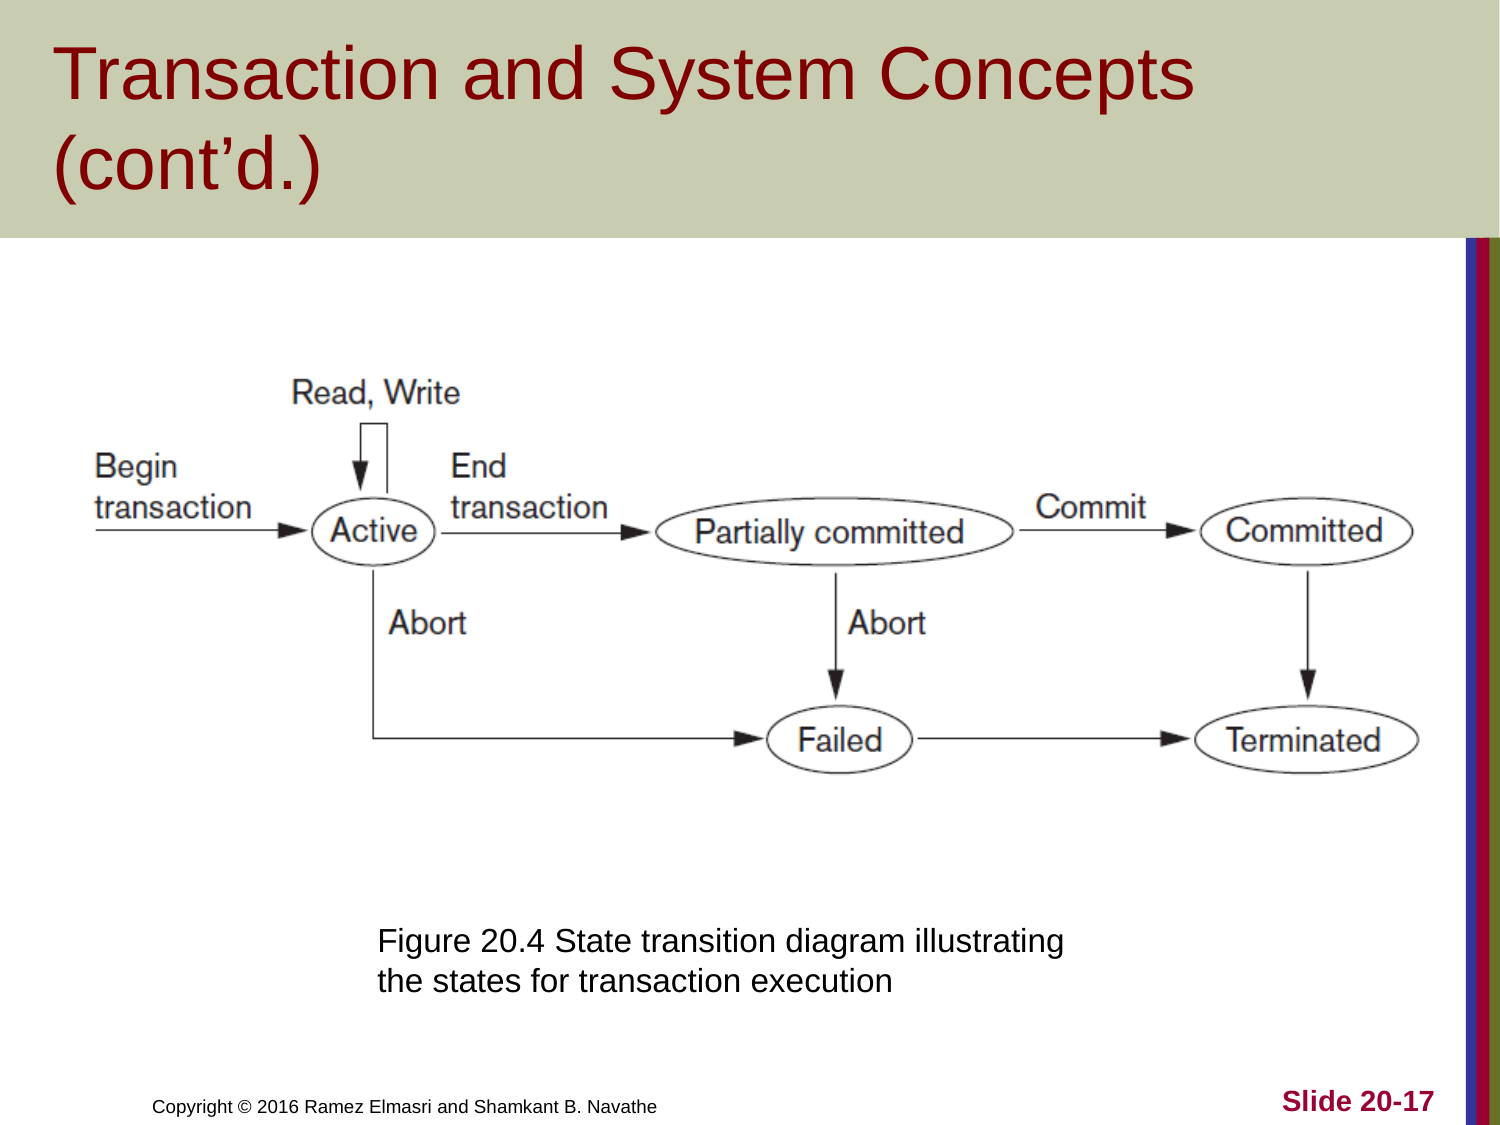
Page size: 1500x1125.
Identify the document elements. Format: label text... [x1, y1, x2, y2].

slide_number Slide 20-17 [1137, 1049, 1451, 1125]
text_box Figure 20.4 State transition diagram illustrating the states for transaction execution [362, 912, 1100, 1007]
title Transaction and System Concepts (cont’d.) [37, 49, 1317, 213]
picture [70, 362, 1430, 788]
